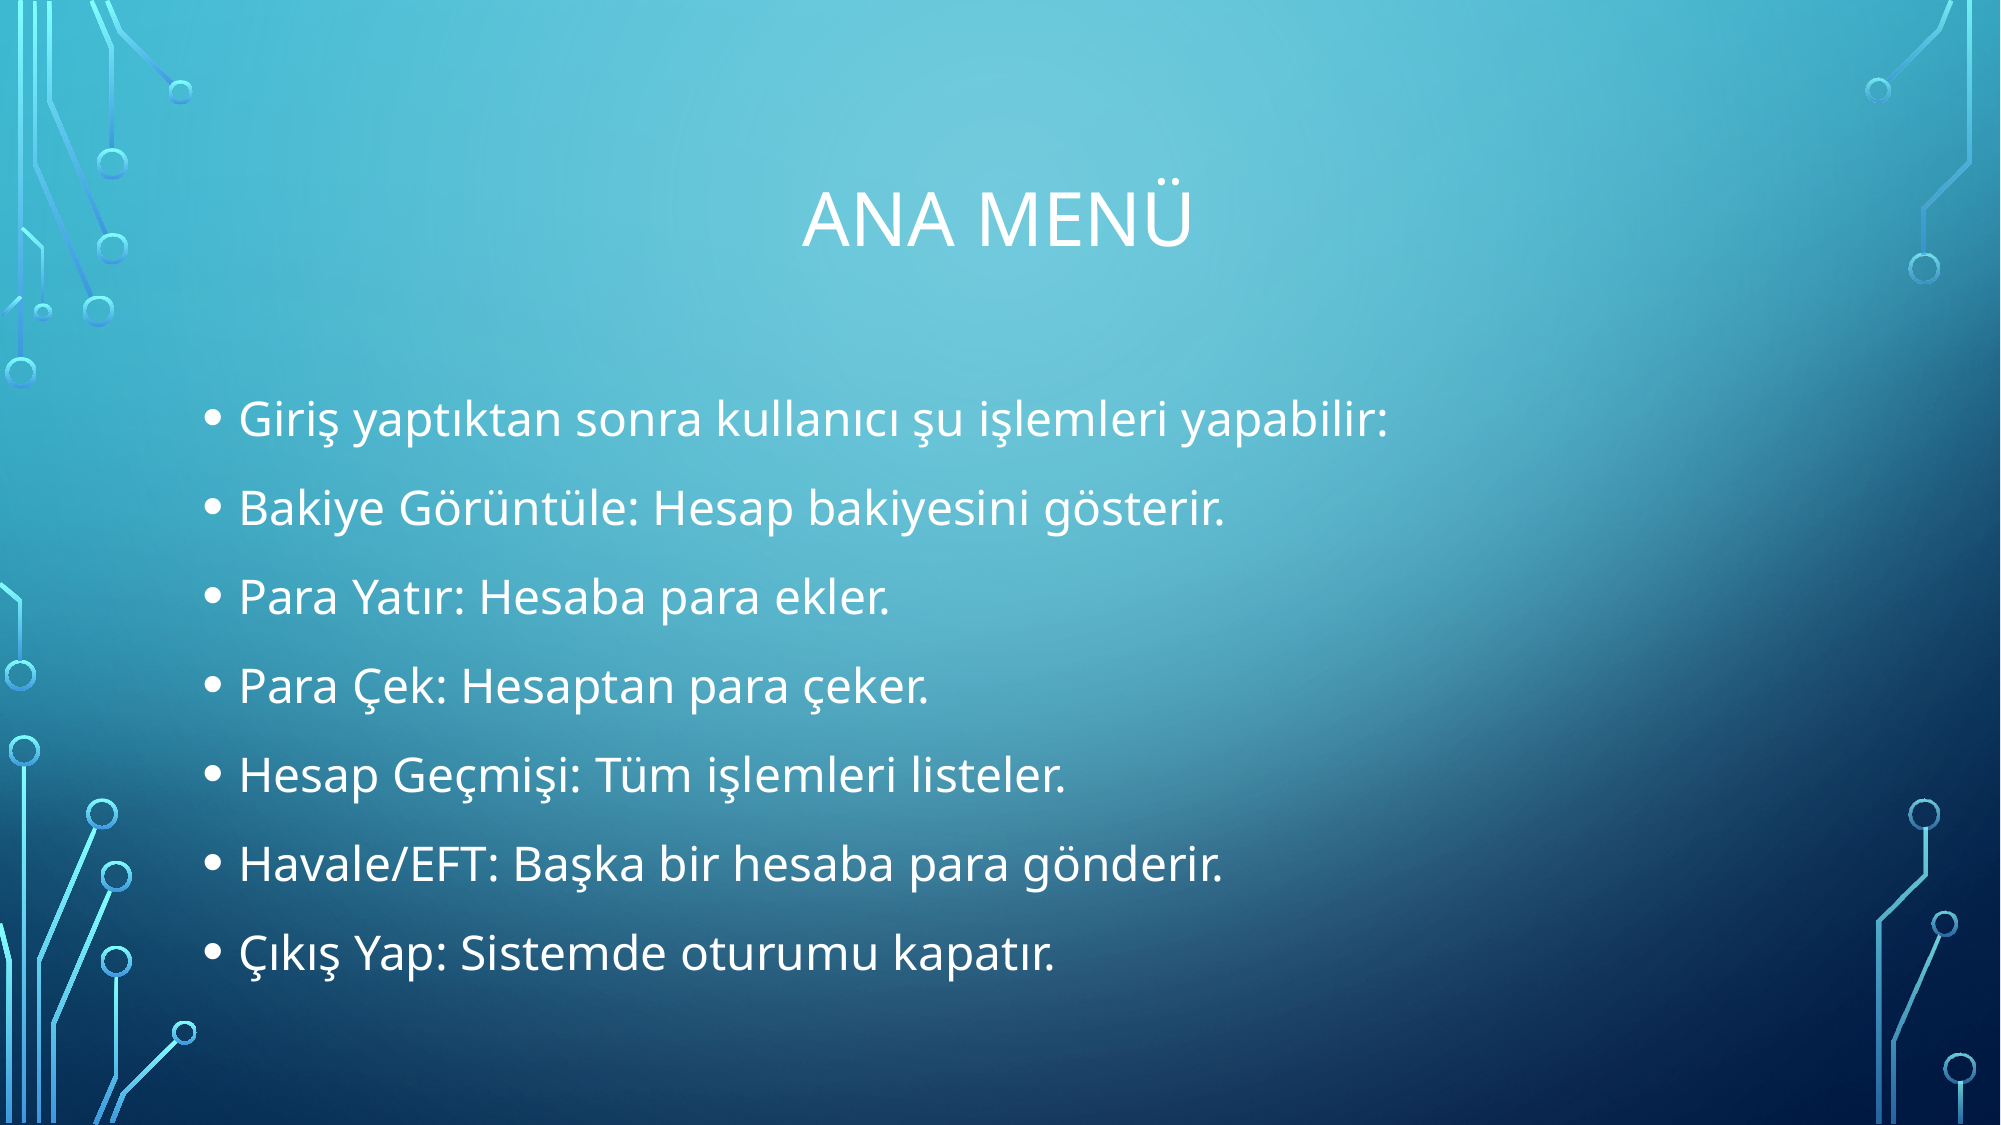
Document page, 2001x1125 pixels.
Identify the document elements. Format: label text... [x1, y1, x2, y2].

list Giriş yaptıktan sonra kullanıcı şu işlemleri yapabilir: Bakiye Görüntüle: Hesap bakiyesini gösterir. Para Yatır: Hesaba para ekler. Para Çek: Hesaptan para çeker. Hesap Geçmişi: Tüm işlemleri listeler. Havale/EFT: Başka bir hesaba para gönderir. Çıkış Yap: Sistemde oturumu kapatır. [187, 369, 1813, 990]
title Ana Menü [187, 101, 1813, 344]
